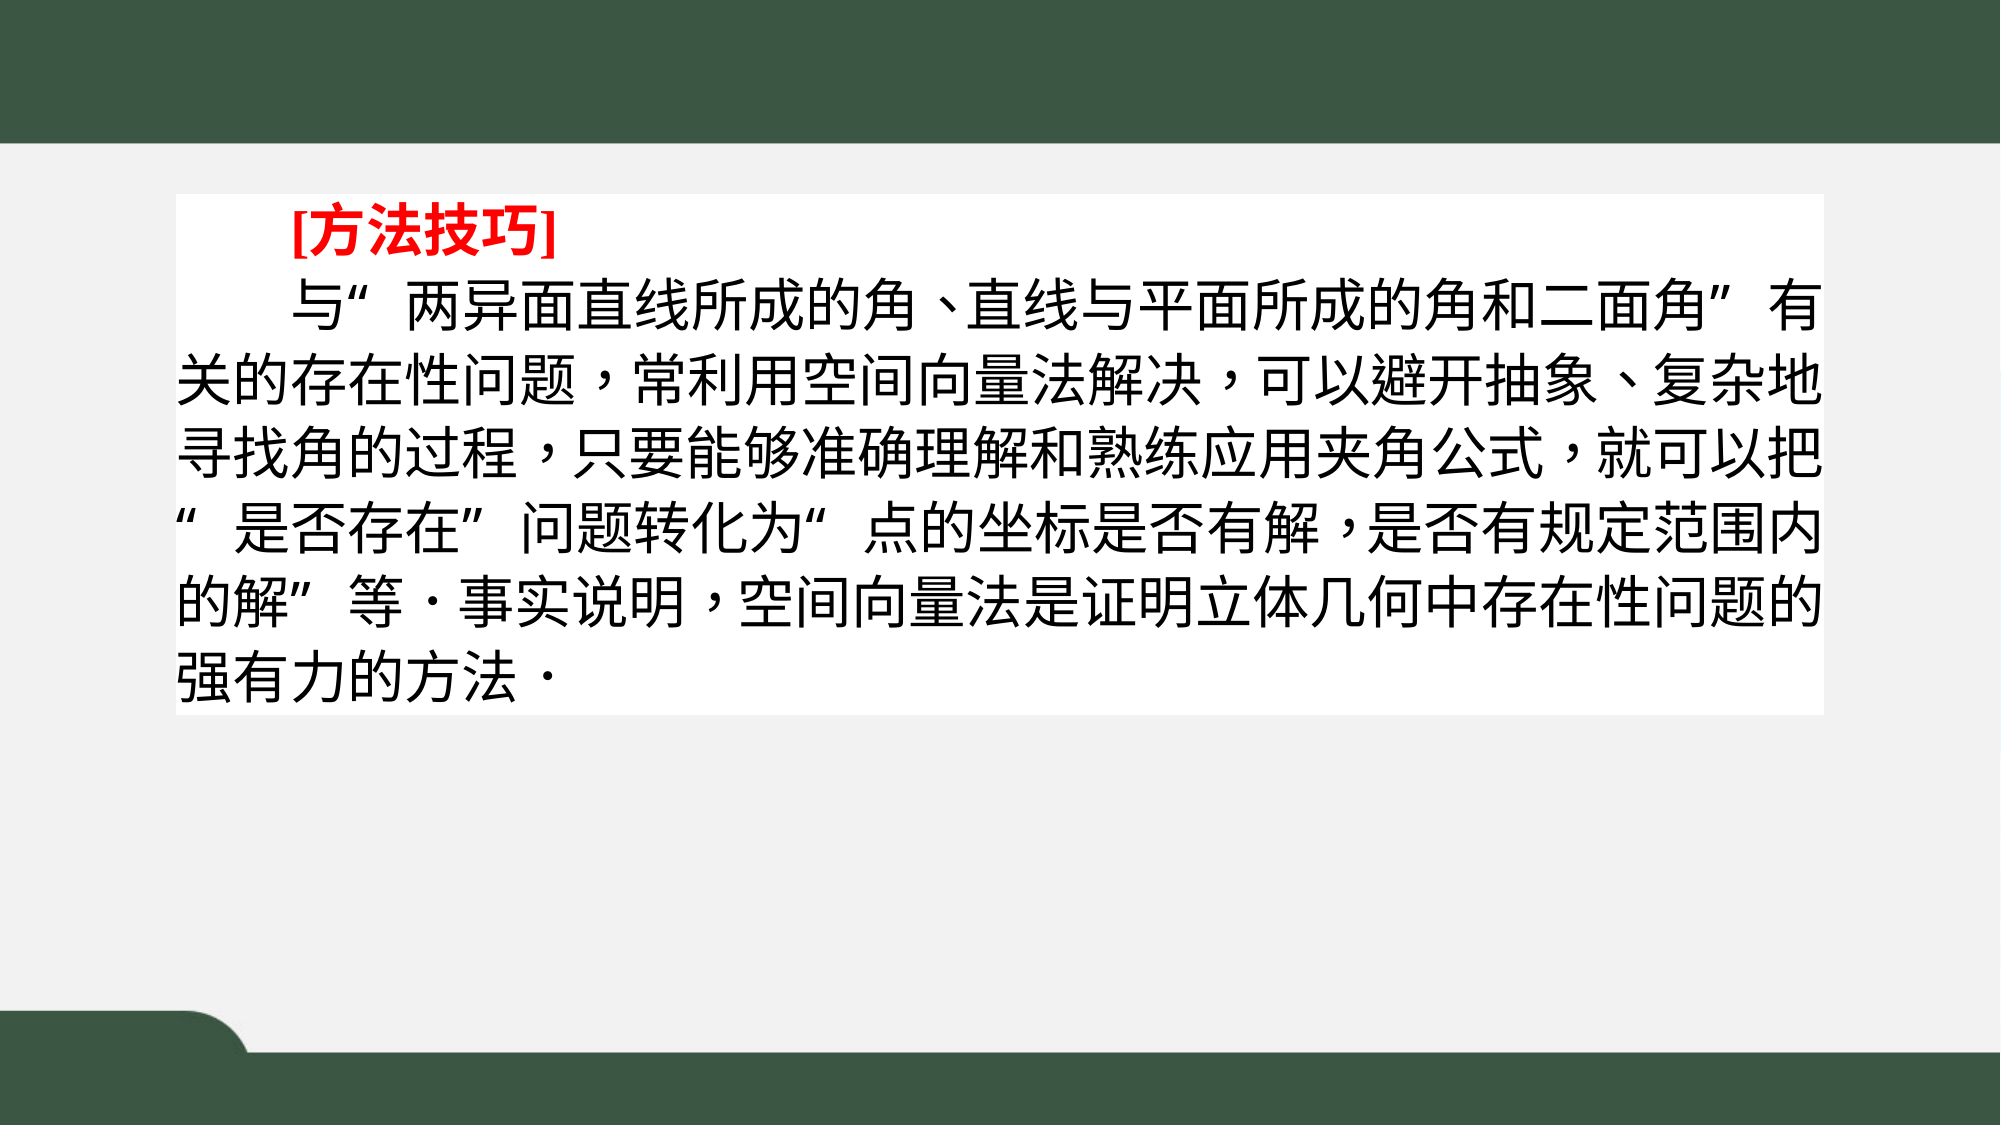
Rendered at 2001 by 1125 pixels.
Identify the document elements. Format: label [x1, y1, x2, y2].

picture [0, 0, 2001, 1125]
text_box [175, 194, 1824, 754]
